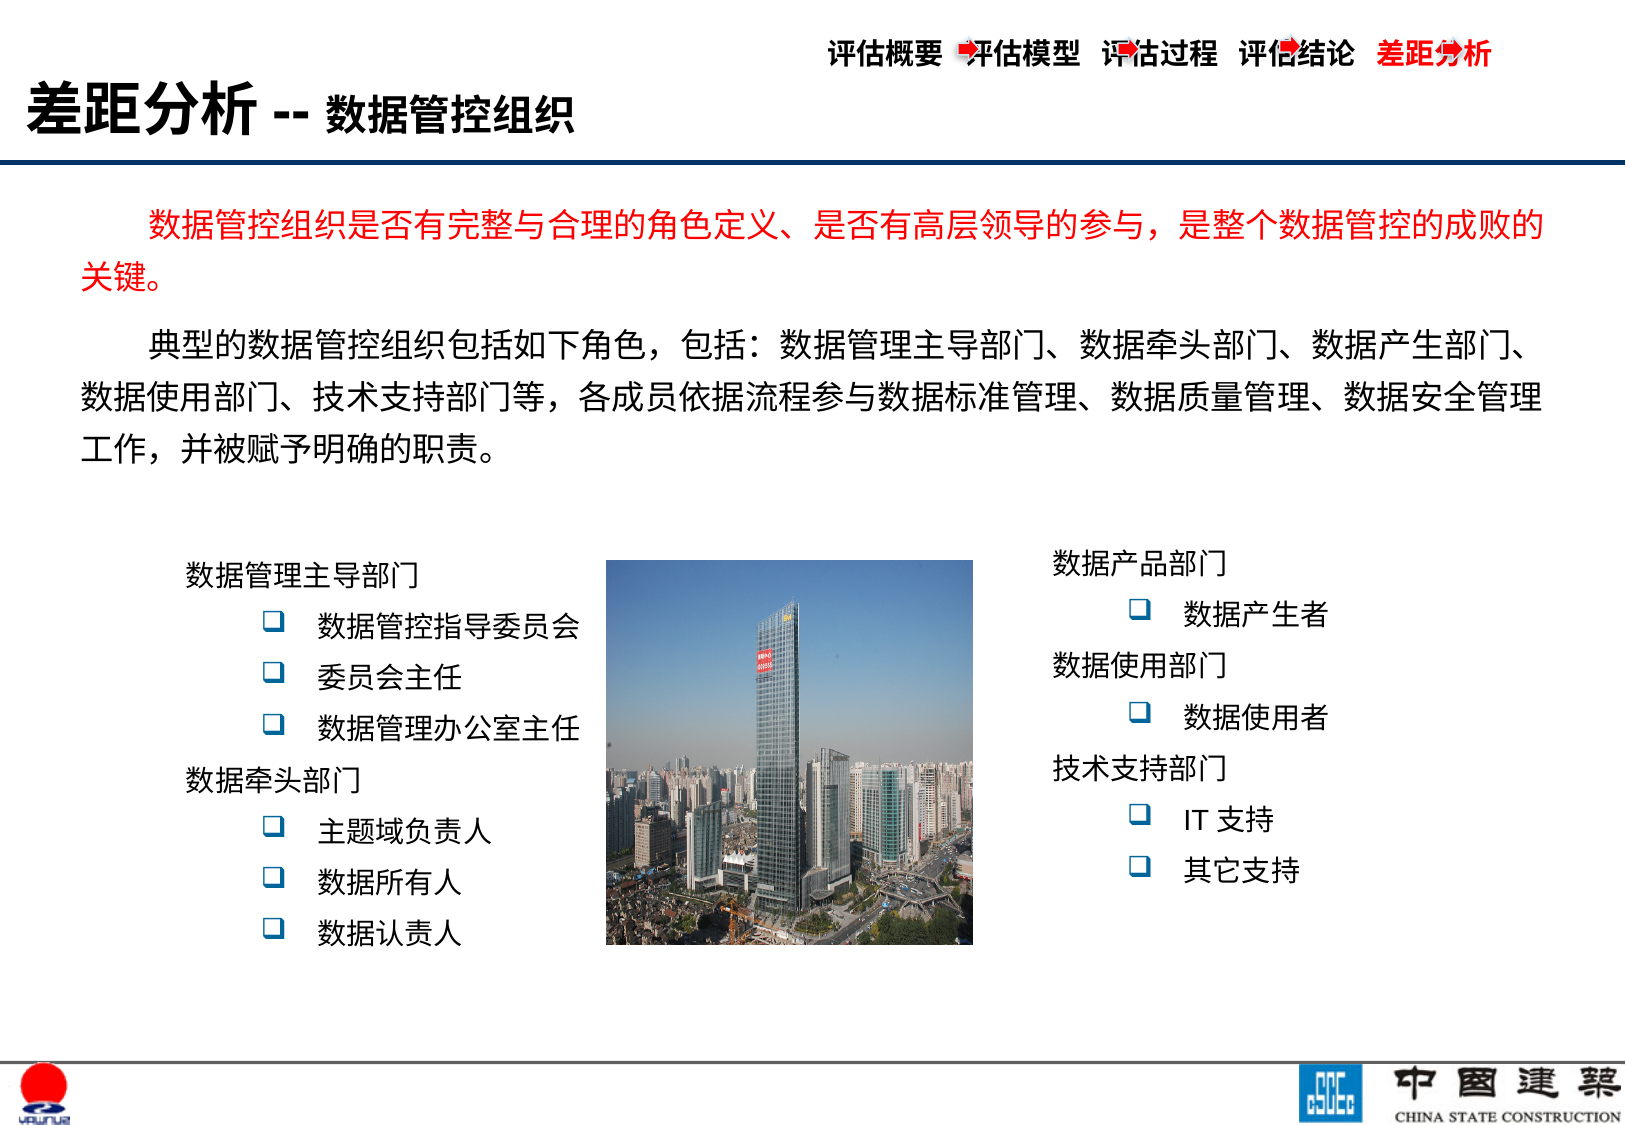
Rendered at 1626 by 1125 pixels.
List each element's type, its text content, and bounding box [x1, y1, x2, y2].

text_box 数据管理主导部门 数据管控指导委员会 委员会主任 数据管理办公室主任 数据牵头部门 主题域负责人 数据所有人 数据认责人 [170, 538, 683, 1002]
text_box 评估概要 评估模型 评估过程 评估结论 差距分析 [812, 17, 1625, 78]
text_box [1441, 36, 1465, 62]
picture [606, 560, 974, 945]
text_box [1278, 33, 1302, 59]
picture [1299, 1064, 1621, 1123]
text_box 数据产品部门 数据产生者 数据使用部门 数据使用者 技术支持部门 IT支持 其它支持 [1036, 527, 1494, 944]
text_box 差距分析--数据管控组织 [25, 48, 1292, 146]
picture [9, 1062, 70, 1125]
text_box 数据管控组织是否有完整与合理的角色定义、是否有高层领导的参与，是整个数据管控的成败的关键。 典型的数据管控组织包括如下角色，包括：数据管理主导部门、数据牵头部门、数据产生部门、数据使用部门、技术支持部门等，各成员依据流程参与数据标准管理、数据质量管理、数据安全管理工作，并被赋予明确的职责。 [72, 184, 1557, 476]
text_box [1116, 36, 1140, 62]
text_box [957, 36, 981, 62]
